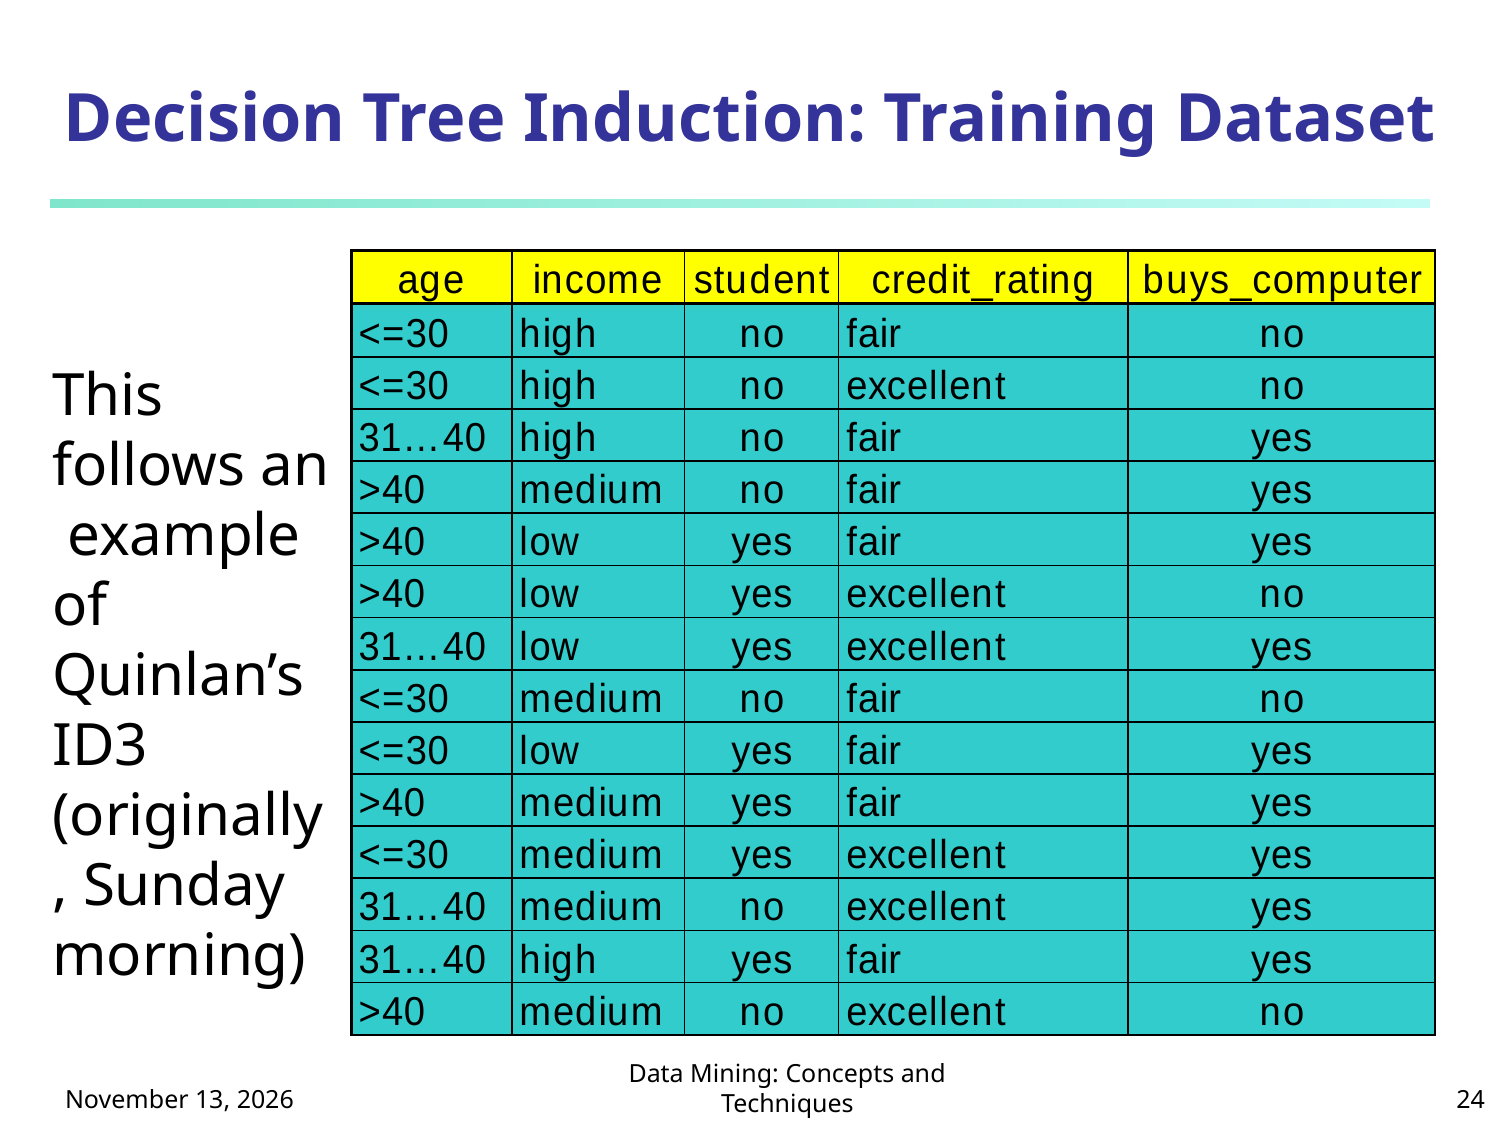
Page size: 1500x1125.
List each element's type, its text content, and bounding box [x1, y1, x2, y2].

slide_number 24 [1187, 1062, 1500, 1125]
text_box This follows an example of Quinlan’s ID3 (originally, Sunday morning) [37, 350, 344, 995]
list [349, 249, 1438, 1038]
footer Data Mining: Concepts and Techniques [549, 1062, 1026, 1125]
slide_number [49, 1062, 363, 1125]
title Decision Tree Induction: Training Dataset [0, 62, 1500, 163]
